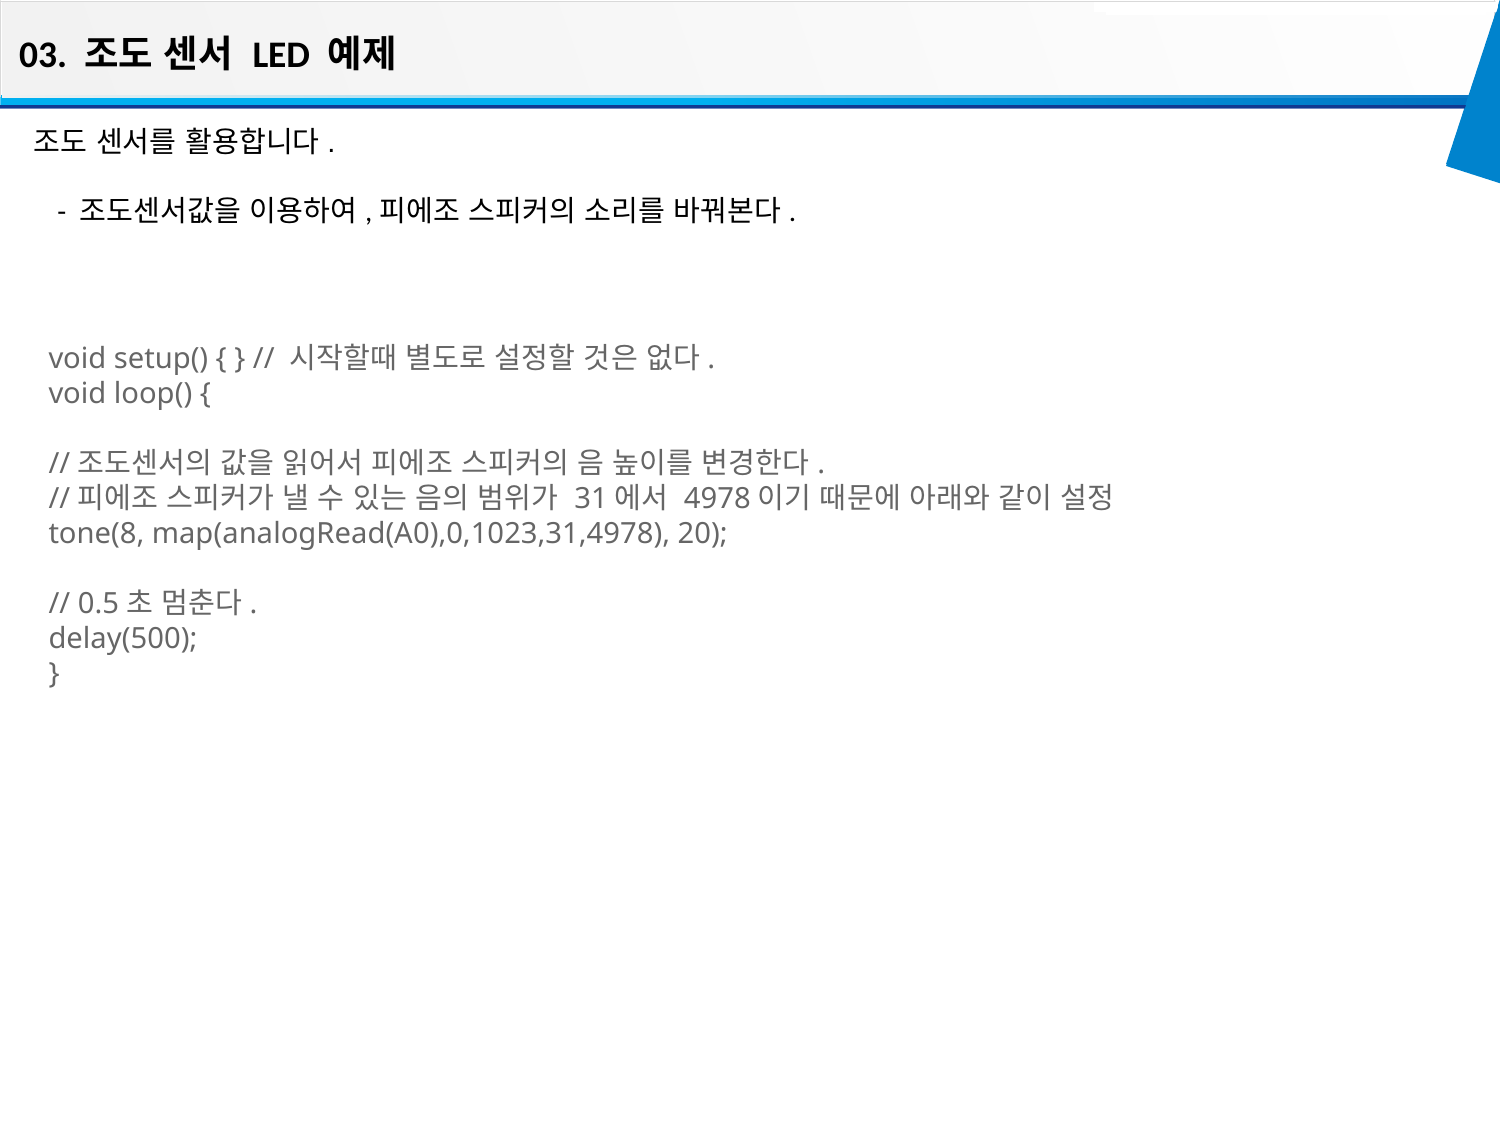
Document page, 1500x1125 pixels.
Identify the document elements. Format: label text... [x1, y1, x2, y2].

text_box 03. 조도 센서 LED 예제 [4, 22, 412, 83]
text_box void setup() { } // 시작할때 별도로 설정할 것은 없다. void loop() { //조도센서의 값을 읽어서 피에조 스피커의 음 높이를 변경한다. //피에조 스피커가 낼 수 있는 음의 범위가 31에서 4978이기 때문에 아래와 같이 설정 tone(8, map(analogRead(A0),0,1023,31,4978), 20); // 0.5초 멈춘다. delay(500); } [33, 331, 1500, 767]
text_box 조도 센서를 활용합니다. [33, 123, 1426, 159]
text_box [1446, 1, 1500, 184]
text_box - 조도센서값을 이용하여,피에조 스피커의 소리를 바꿔본다. [42, 184, 812, 235]
